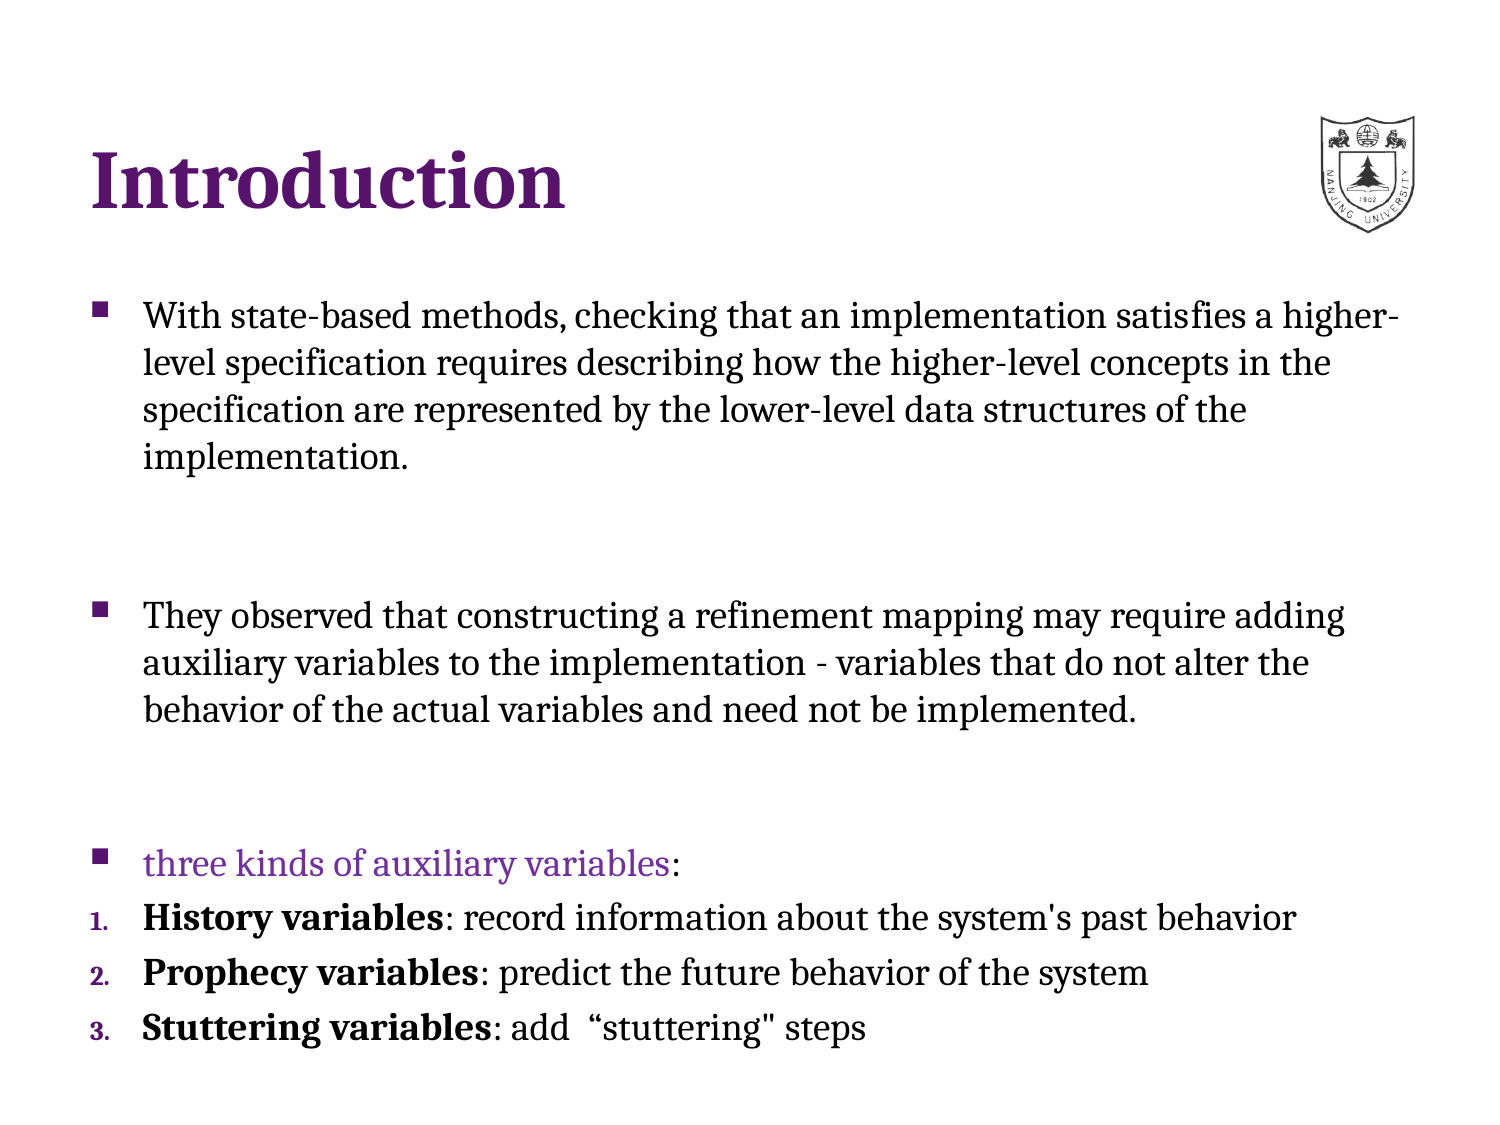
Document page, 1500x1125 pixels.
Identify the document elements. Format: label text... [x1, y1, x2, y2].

list With state-based methods, checking that an implementation satisfies a higher-level specification requires describing how the higher-level concepts in the specification are represented by the lower-level data structures of the implementation. They observed that constructing a refinement mapping may require adding auxiliary variables to the implementation - variables that do not alter the behavior of the actual variables and need not be implemented. three kinds of auxiliary variables: History variables: record information about the system's past behavior Prophecy variables: predict the future behavior of the system Stuttering variables: add “stuttering" steps [74, 281, 1426, 1056]
title Introduction [74, 19, 1313, 233]
